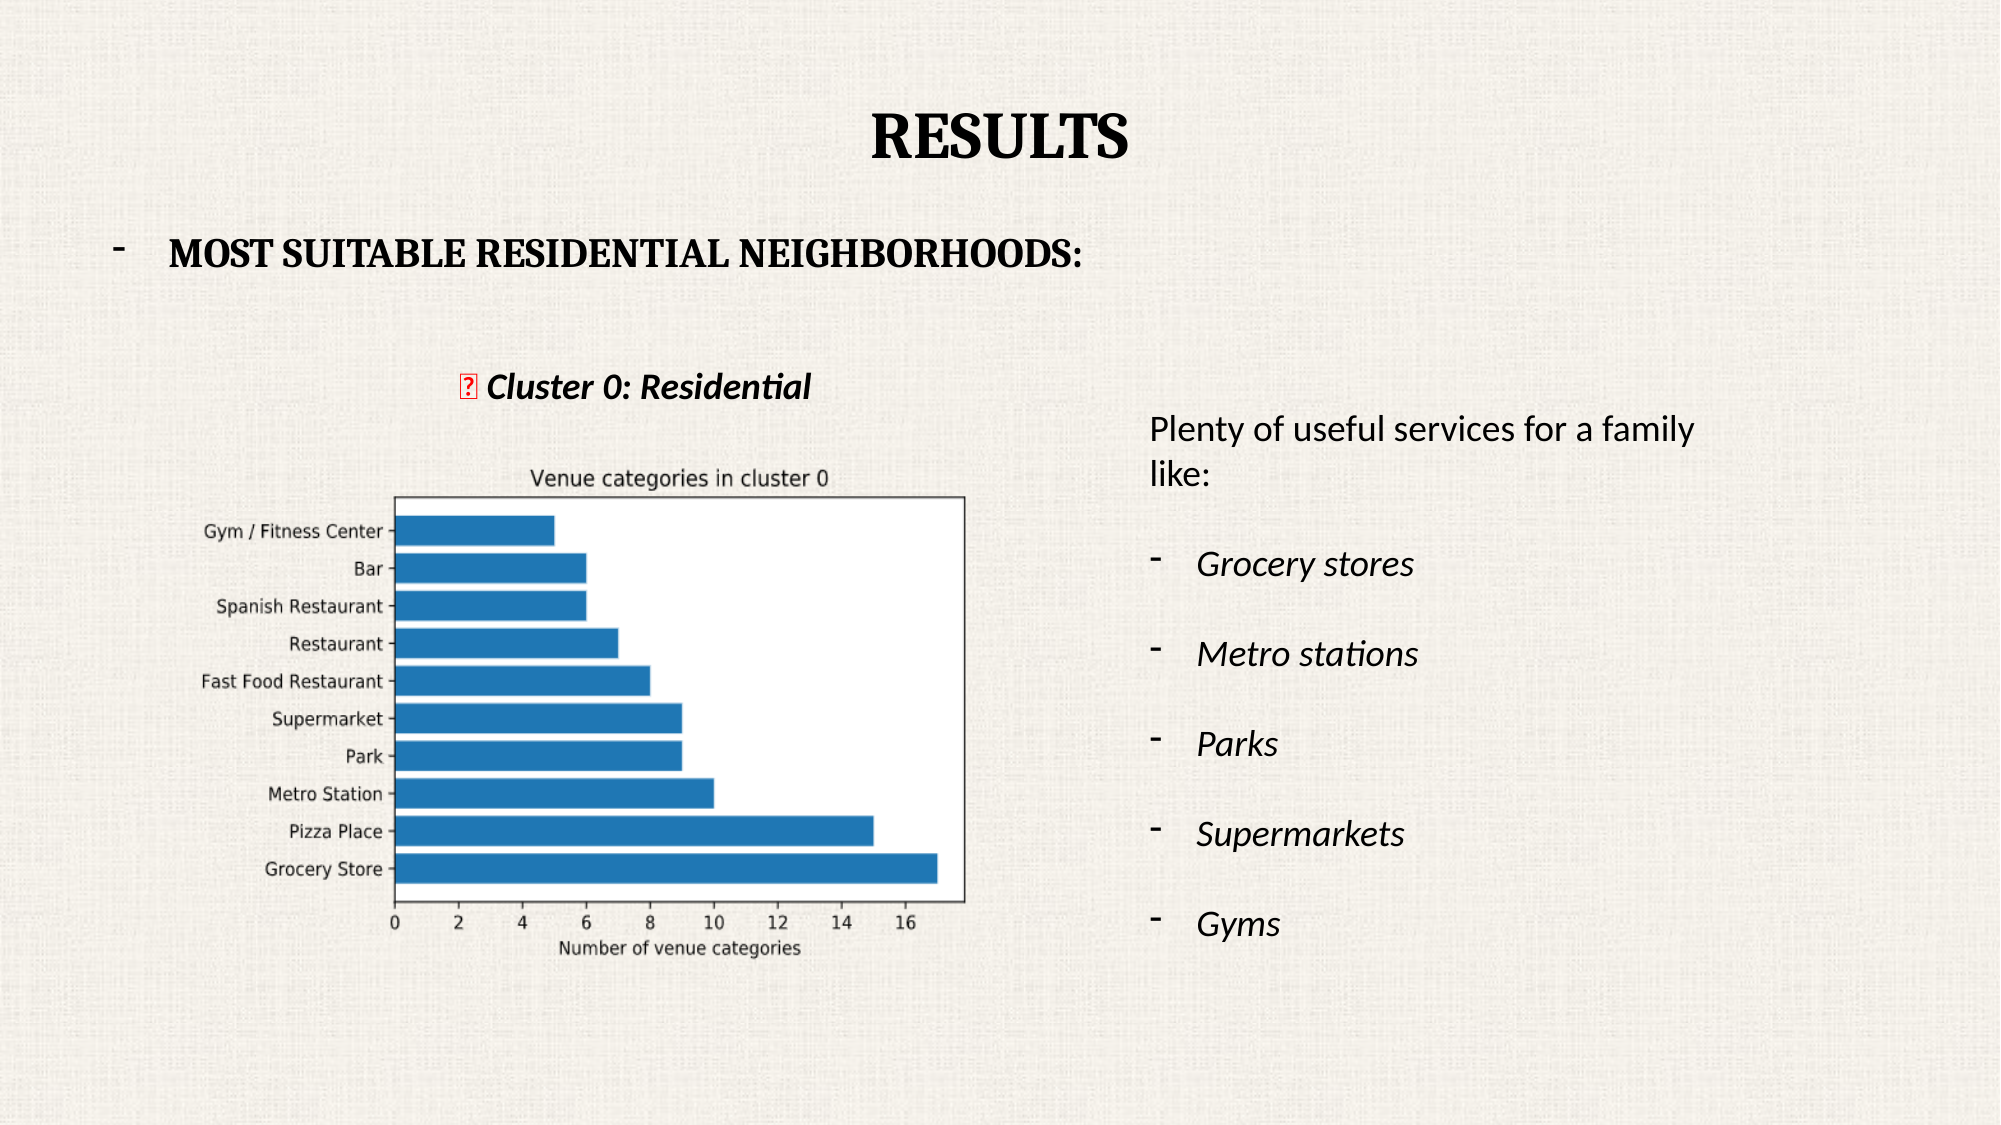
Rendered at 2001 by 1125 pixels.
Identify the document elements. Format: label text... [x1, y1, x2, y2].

text_box RESULTS [51, 57, 1949, 181]
text_box Plenty of useful services for a family like: Grocery stores Metro stations Parks Supermarkets Gyms [1134, 396, 1765, 951]
text_box 🔵 Cluster 0: Residential [444, 351, 828, 415]
text_box Most suitable residential neighborhoods: [97, 223, 1934, 1025]
picture [188, 456, 977, 972]
